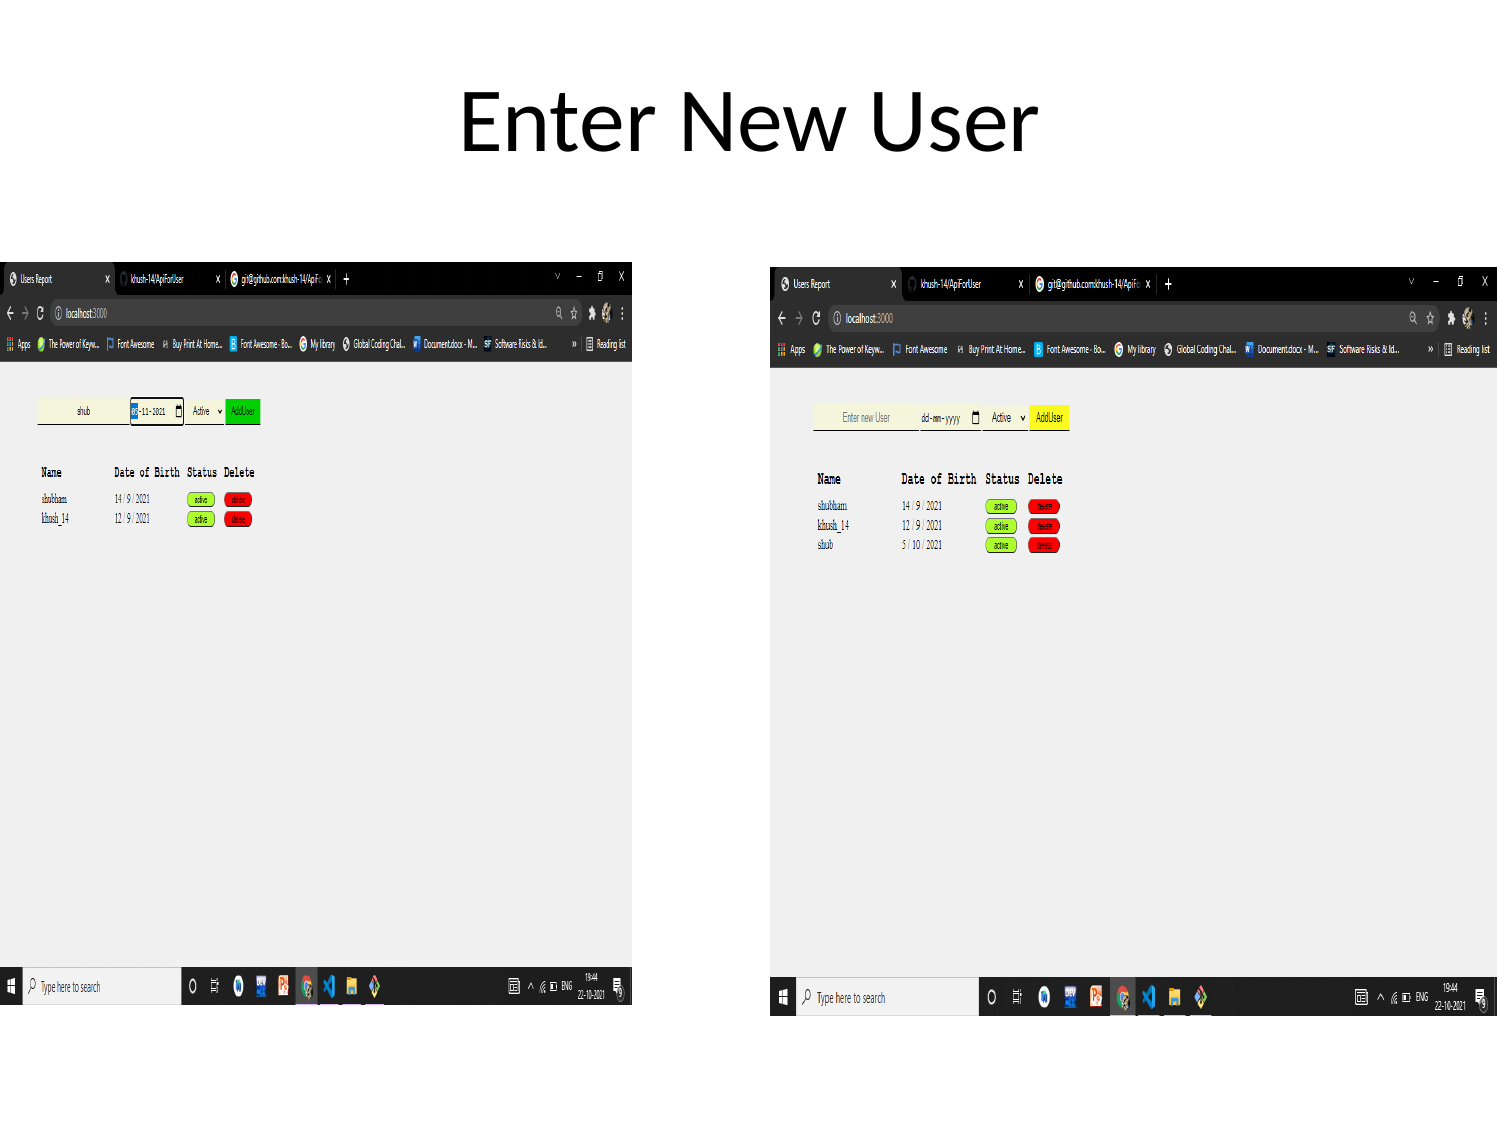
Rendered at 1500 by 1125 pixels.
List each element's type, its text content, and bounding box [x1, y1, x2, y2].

title Enter New User [75, 45, 1425, 185]
picture [770, 266, 1497, 1017]
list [0, 262, 633, 1006]
